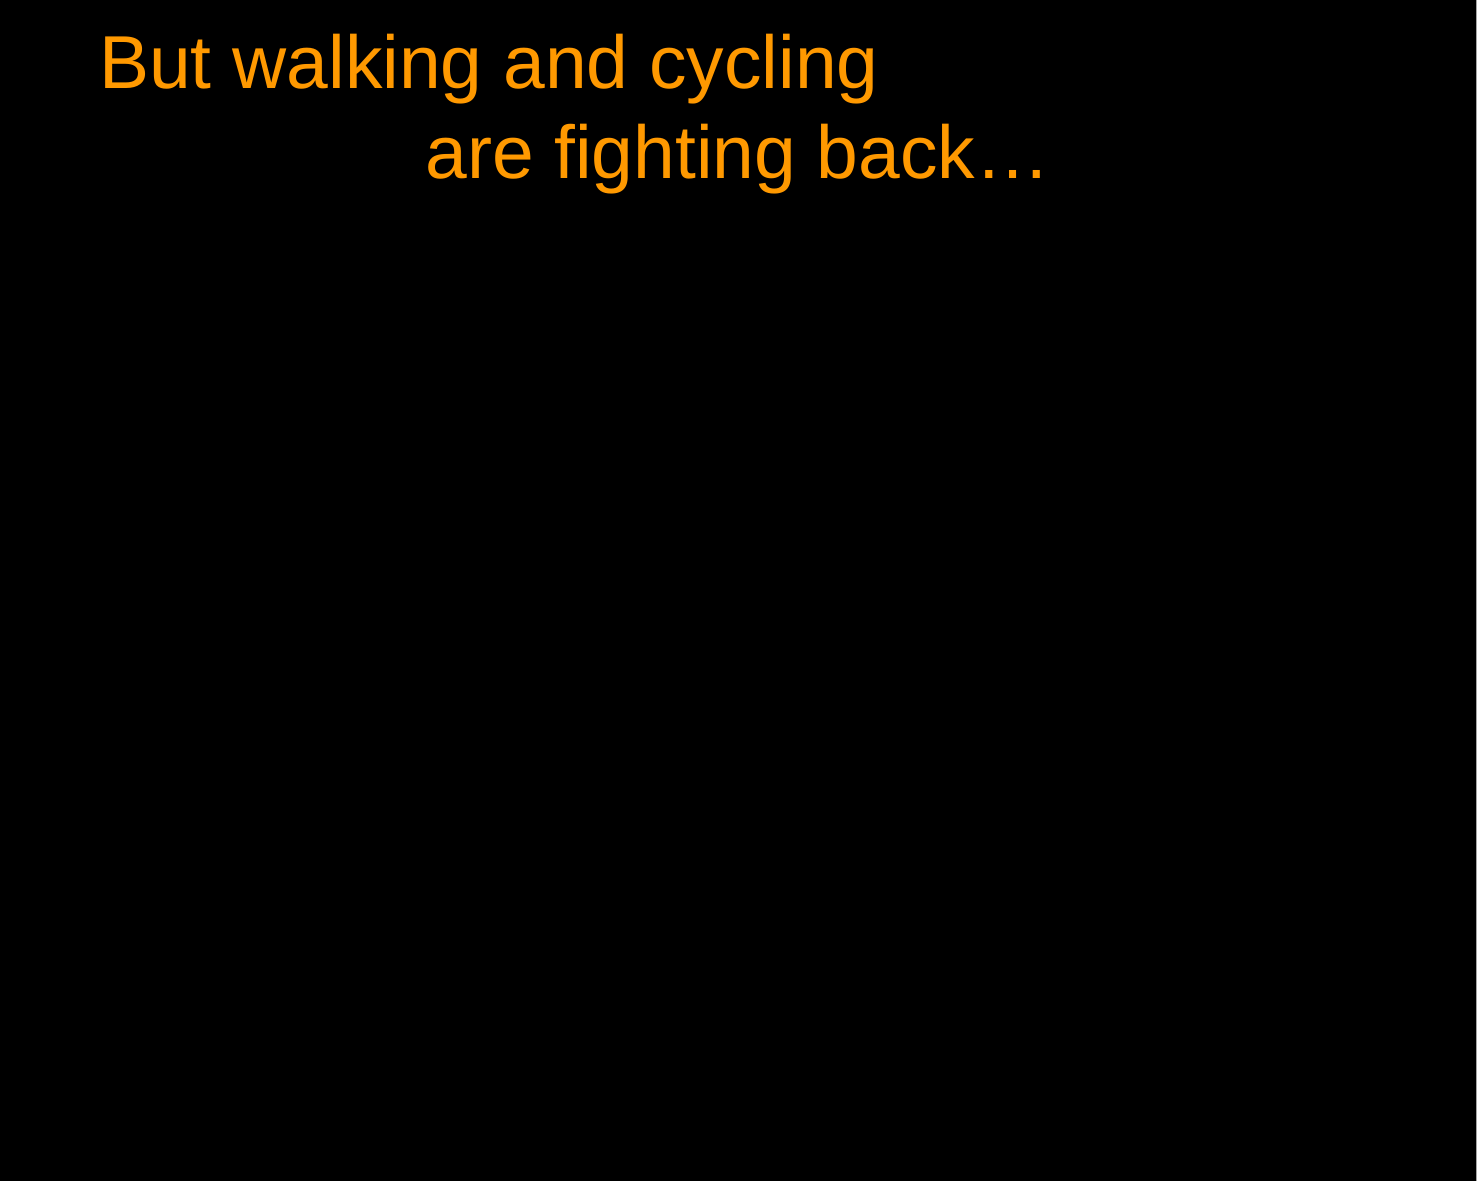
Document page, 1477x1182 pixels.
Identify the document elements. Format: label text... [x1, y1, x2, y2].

title But walking and cycling are fighting back… [29, 17, 1447, 189]
